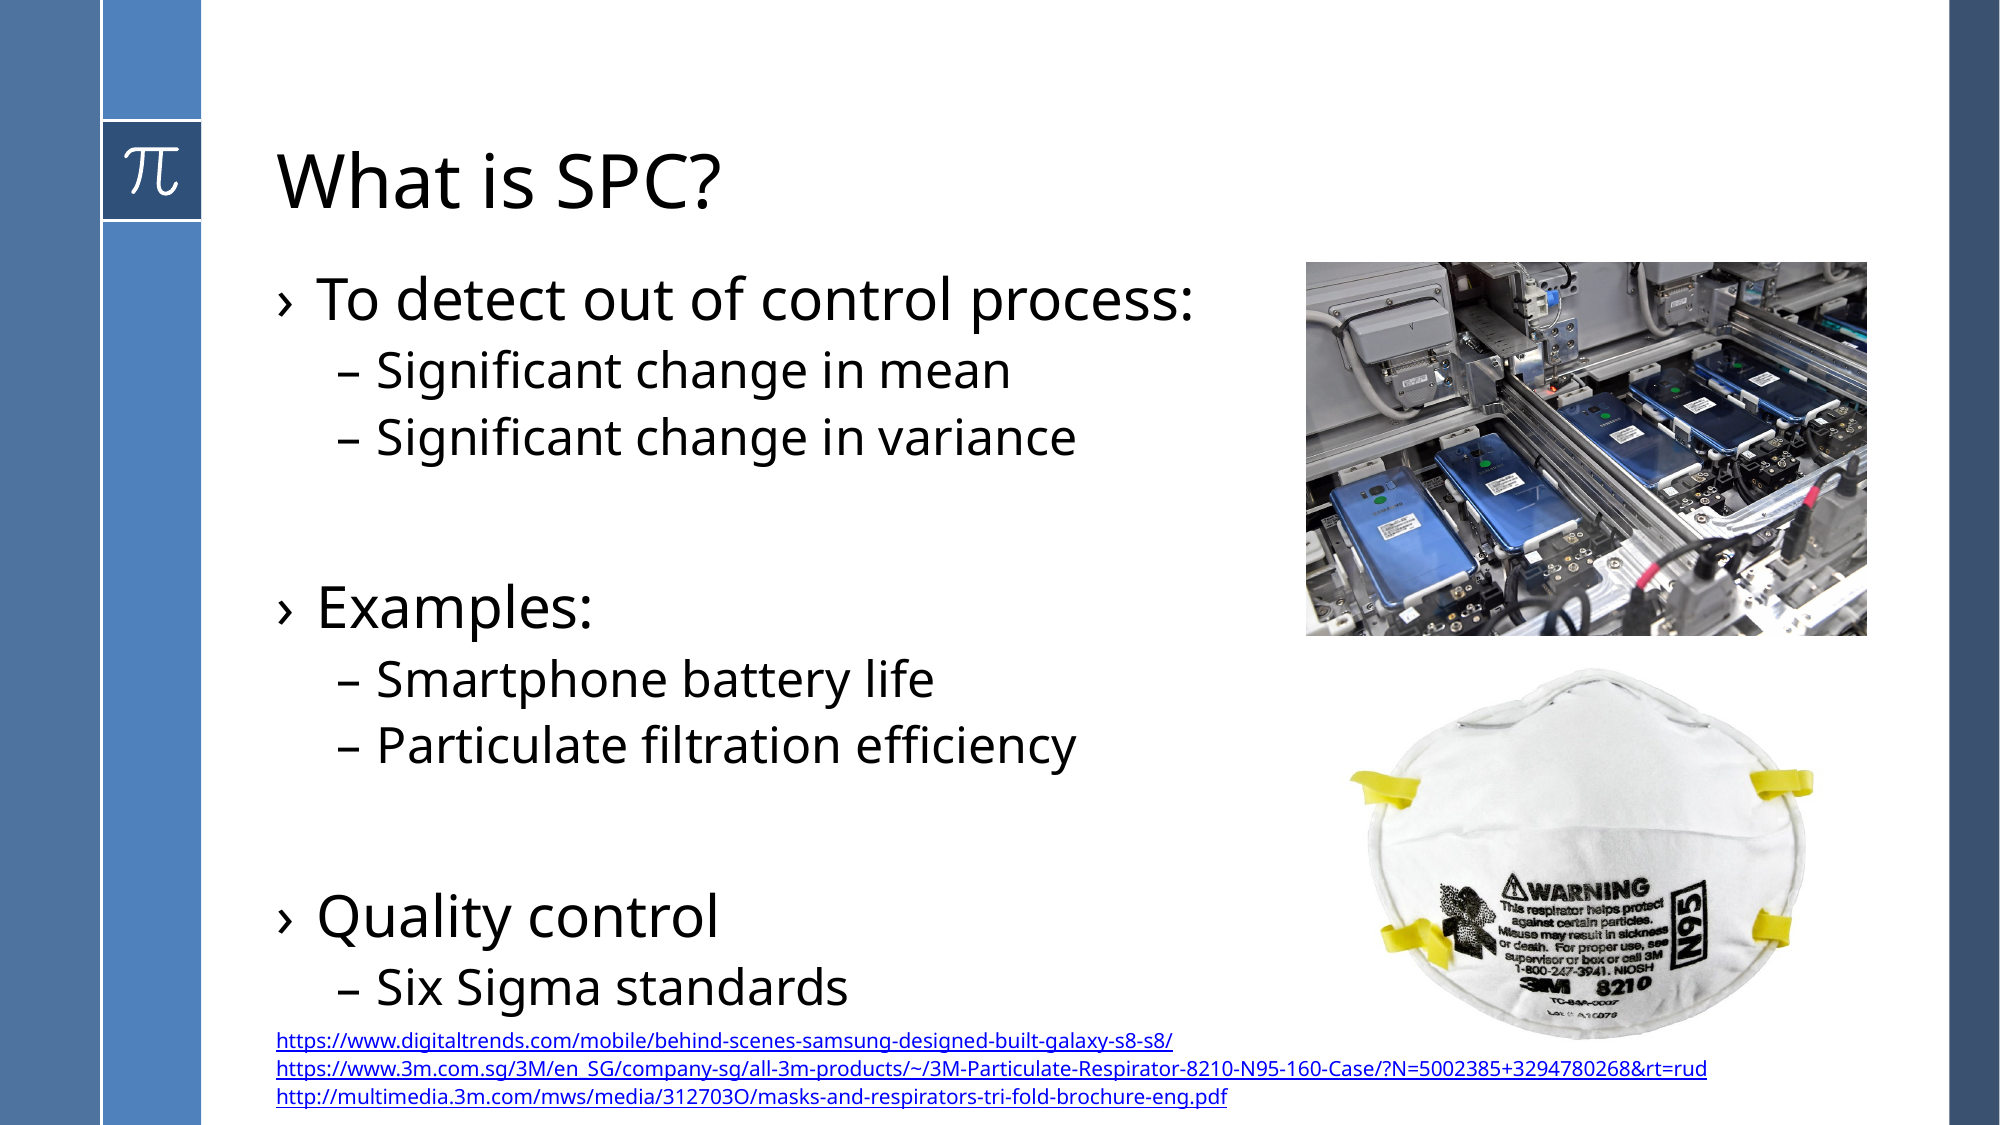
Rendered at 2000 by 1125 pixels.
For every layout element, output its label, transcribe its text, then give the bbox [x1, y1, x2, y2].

list To detect out of control process: Significant change in mean Significant change in variance Examples: Smartphone battery life Particulate filtration efficiency Quality control Six Sigma standards [261, 262, 1284, 1013]
text_box https://www.digitaltrends.com/mobile/behind-scenes-samsung-designed-built-galaxy-s8-s8/ https://www.3m.com.sg/3M/en_SG/company-sg/all-3m-products/~/3M-Particulate-Respirator-8210-N95-160-Case/?N=5002385+3294780268&rt=rud http://multimedia.3m.com/mws/media/312703O/masks-and-respirators-tri-fold-brochure-eng.pdf [261, 1020, 1867, 1120]
picture [1306, 657, 1867, 1052]
title What is SPC? [261, 29, 1867, 233]
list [1306, 262, 1867, 636]
